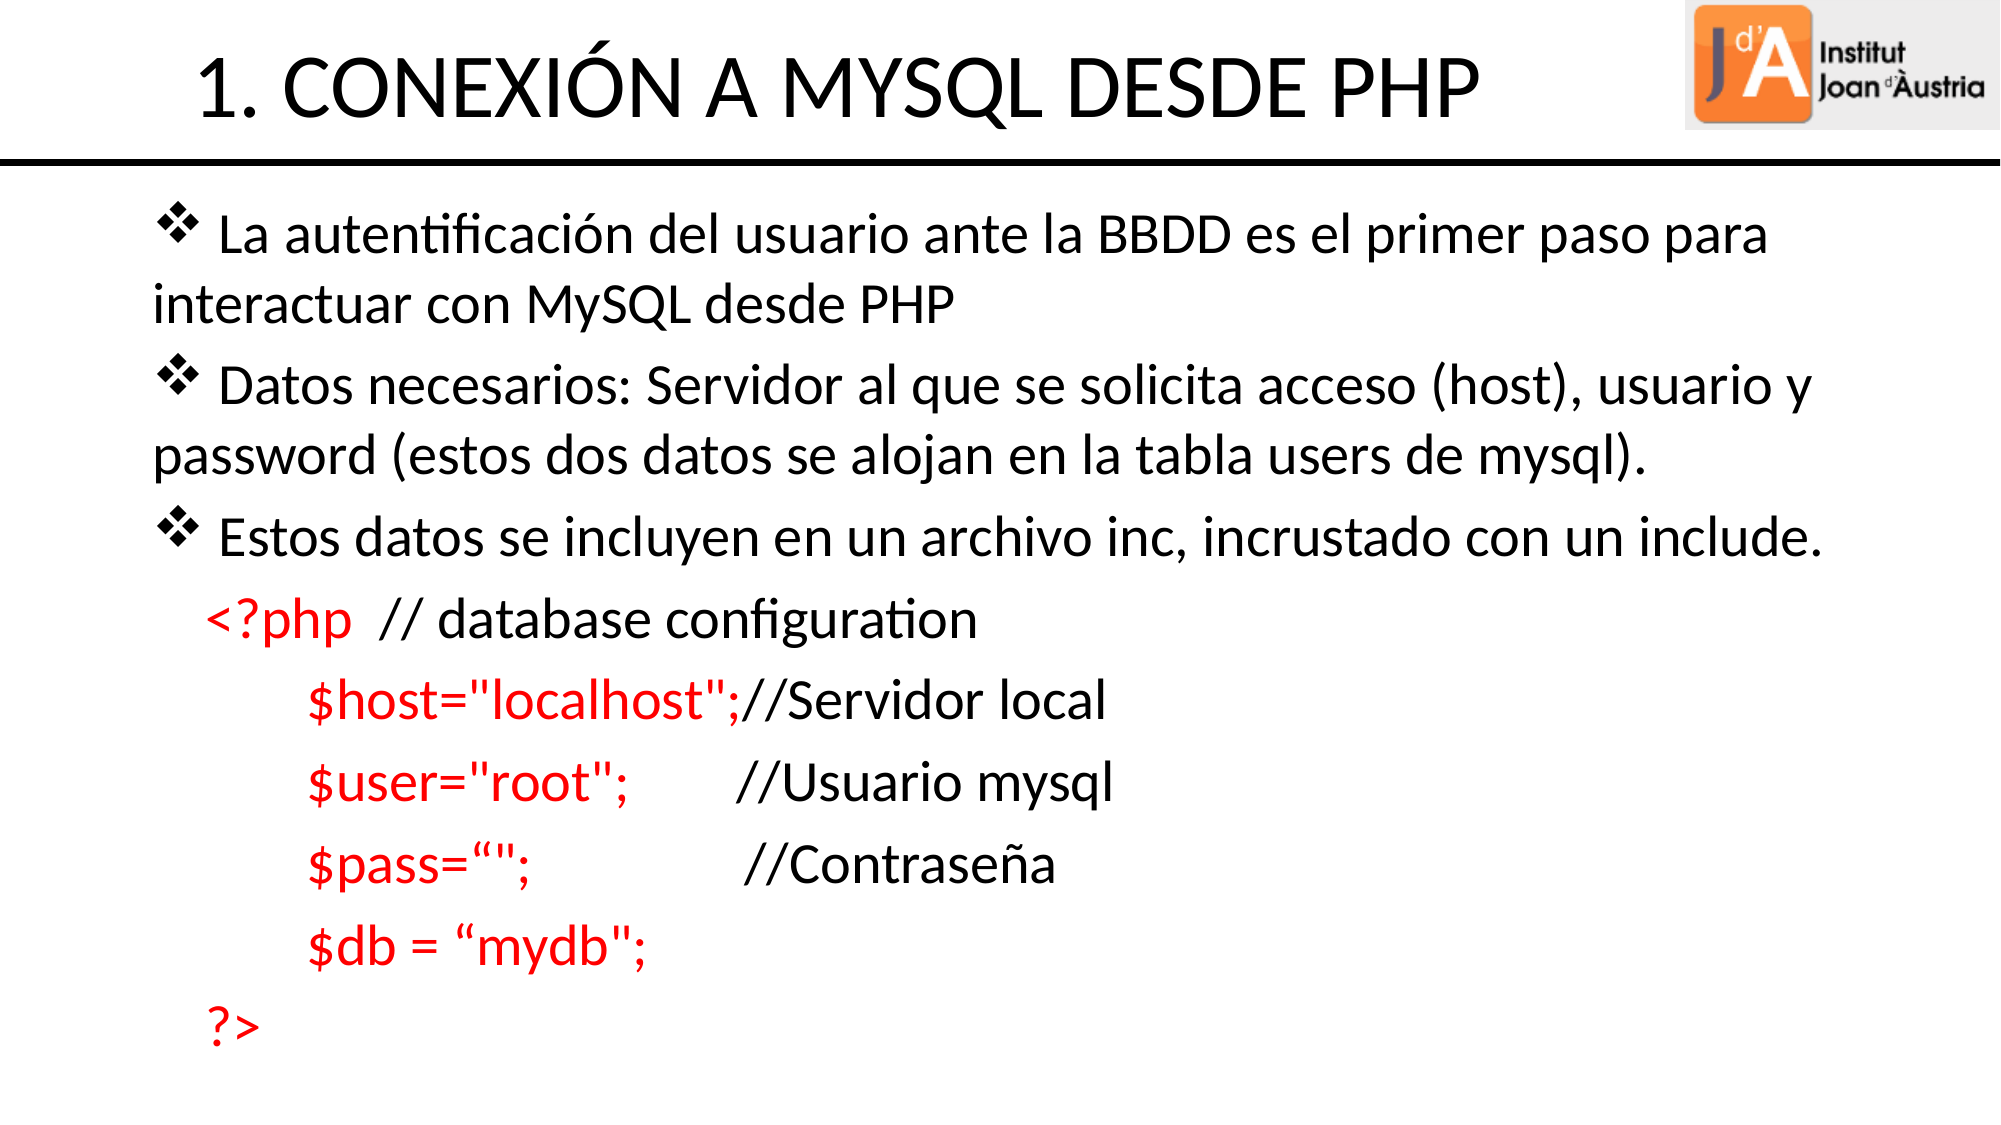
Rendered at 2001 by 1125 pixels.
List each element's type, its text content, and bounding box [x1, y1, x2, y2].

text_box La autentificación del usuario ante la BBDD es el primer paso para interactuar con MySQL desde PHP Datos necesarios: Servidor al que se solicita acceso (host), usuario y password (estos dos datos se alojan en la tabla users de mysql). Estos datos se incluyen en un archivo inc, incrustado con un include. <?php // database configuration $host="localhost";//Servidor local $user="root"; //Usuario mysql $pass=“"; //Contraseña $db = “mydb"; ?> [137, 187, 1950, 1066]
picture [1685, 0, 2000, 130]
text_box 1. CONEXIÓN A MYSQL DESDE PHP [0, 0, 1675, 146]
